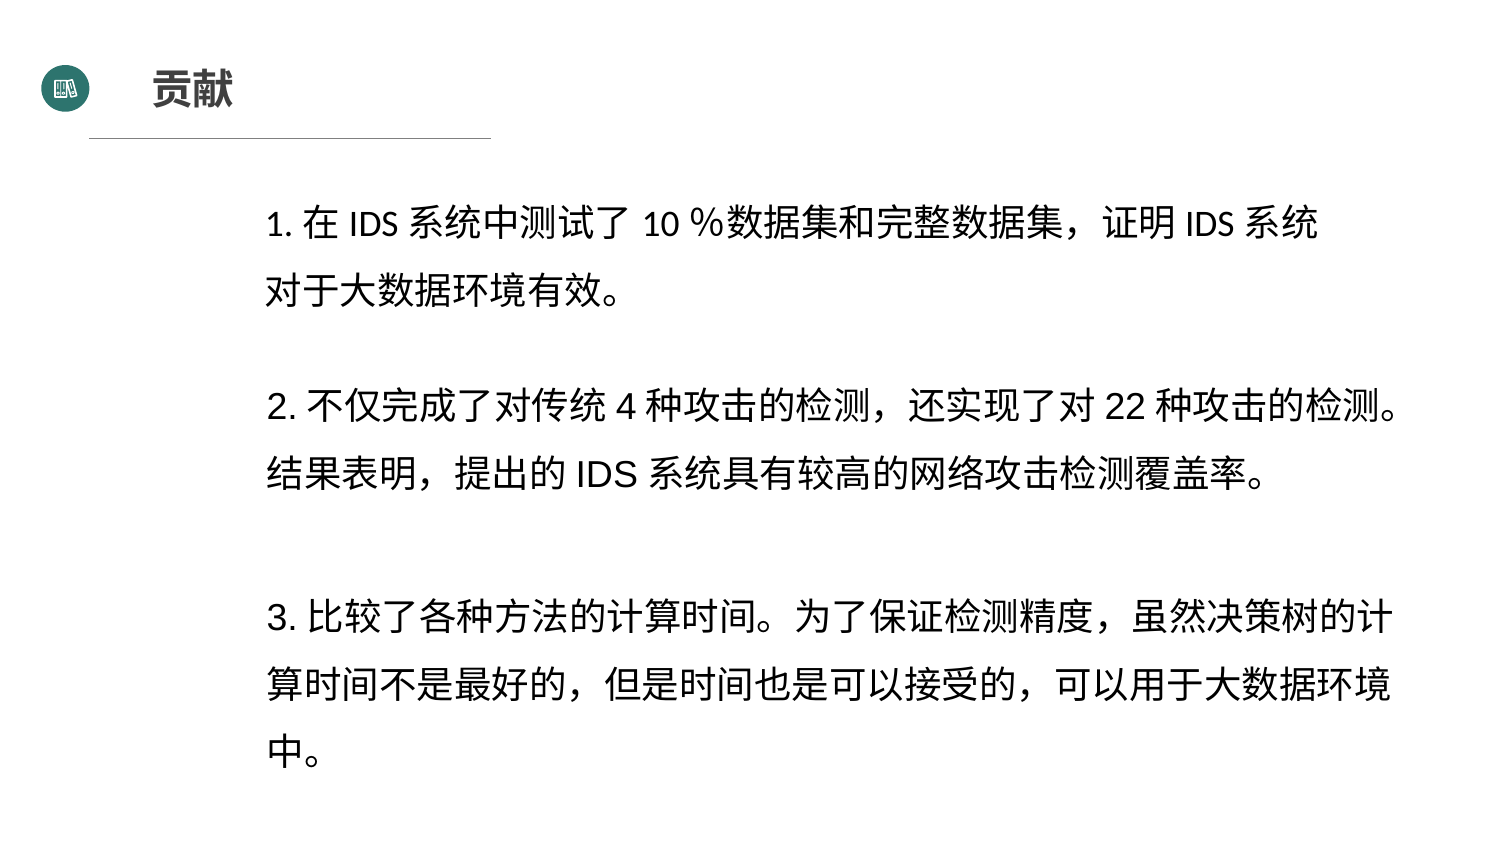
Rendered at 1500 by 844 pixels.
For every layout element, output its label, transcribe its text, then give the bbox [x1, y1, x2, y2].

text_box 1.在IDS系统中测试了10％数据集和完整数据集，证明IDS系统对于大数据环境有效。 [250, 169, 1337, 320]
text_box 贡献 [136, 55, 250, 121]
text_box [41, 64, 90, 112]
text_box 3.比较了各种方法的计算时间。为了保证检测精度，虽然决策树的计算时间不是最好的，但是时间也是可以接受的，可以用于大数据环境中。 [251, 563, 1412, 781]
text_box 2.不仅完成了对传统4种攻击的检测，还实现了对22种攻击的检测。结果表明，提出的IDS系统具有较高的网络攻击检测覆盖率。 [251, 352, 1395, 502]
